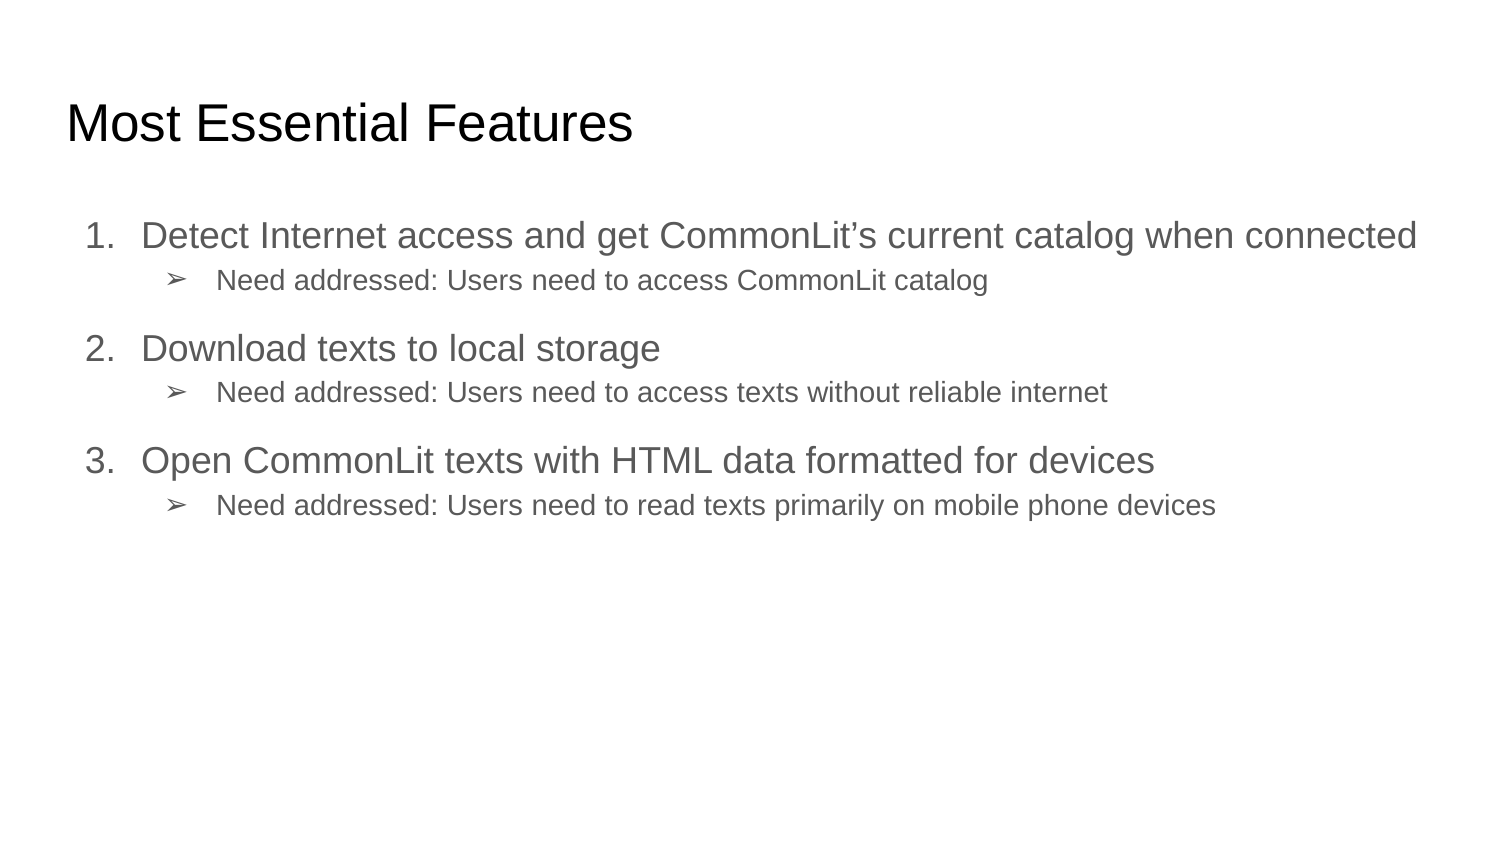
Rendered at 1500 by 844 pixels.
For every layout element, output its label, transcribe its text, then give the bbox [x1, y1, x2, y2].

title Most Essential Features [51, 72, 1449, 167]
list Detect Internet access and get CommonLit’s current catalog when connected Need addressed: Users need to access CommonLit catalog Download texts to local storage Need addressed: Users need to access texts without reliable internet Open CommonLit texts with HTML data formatted for devices Need addressed: Users need to read texts primarily on mobile phone devices [51, 189, 1449, 750]
